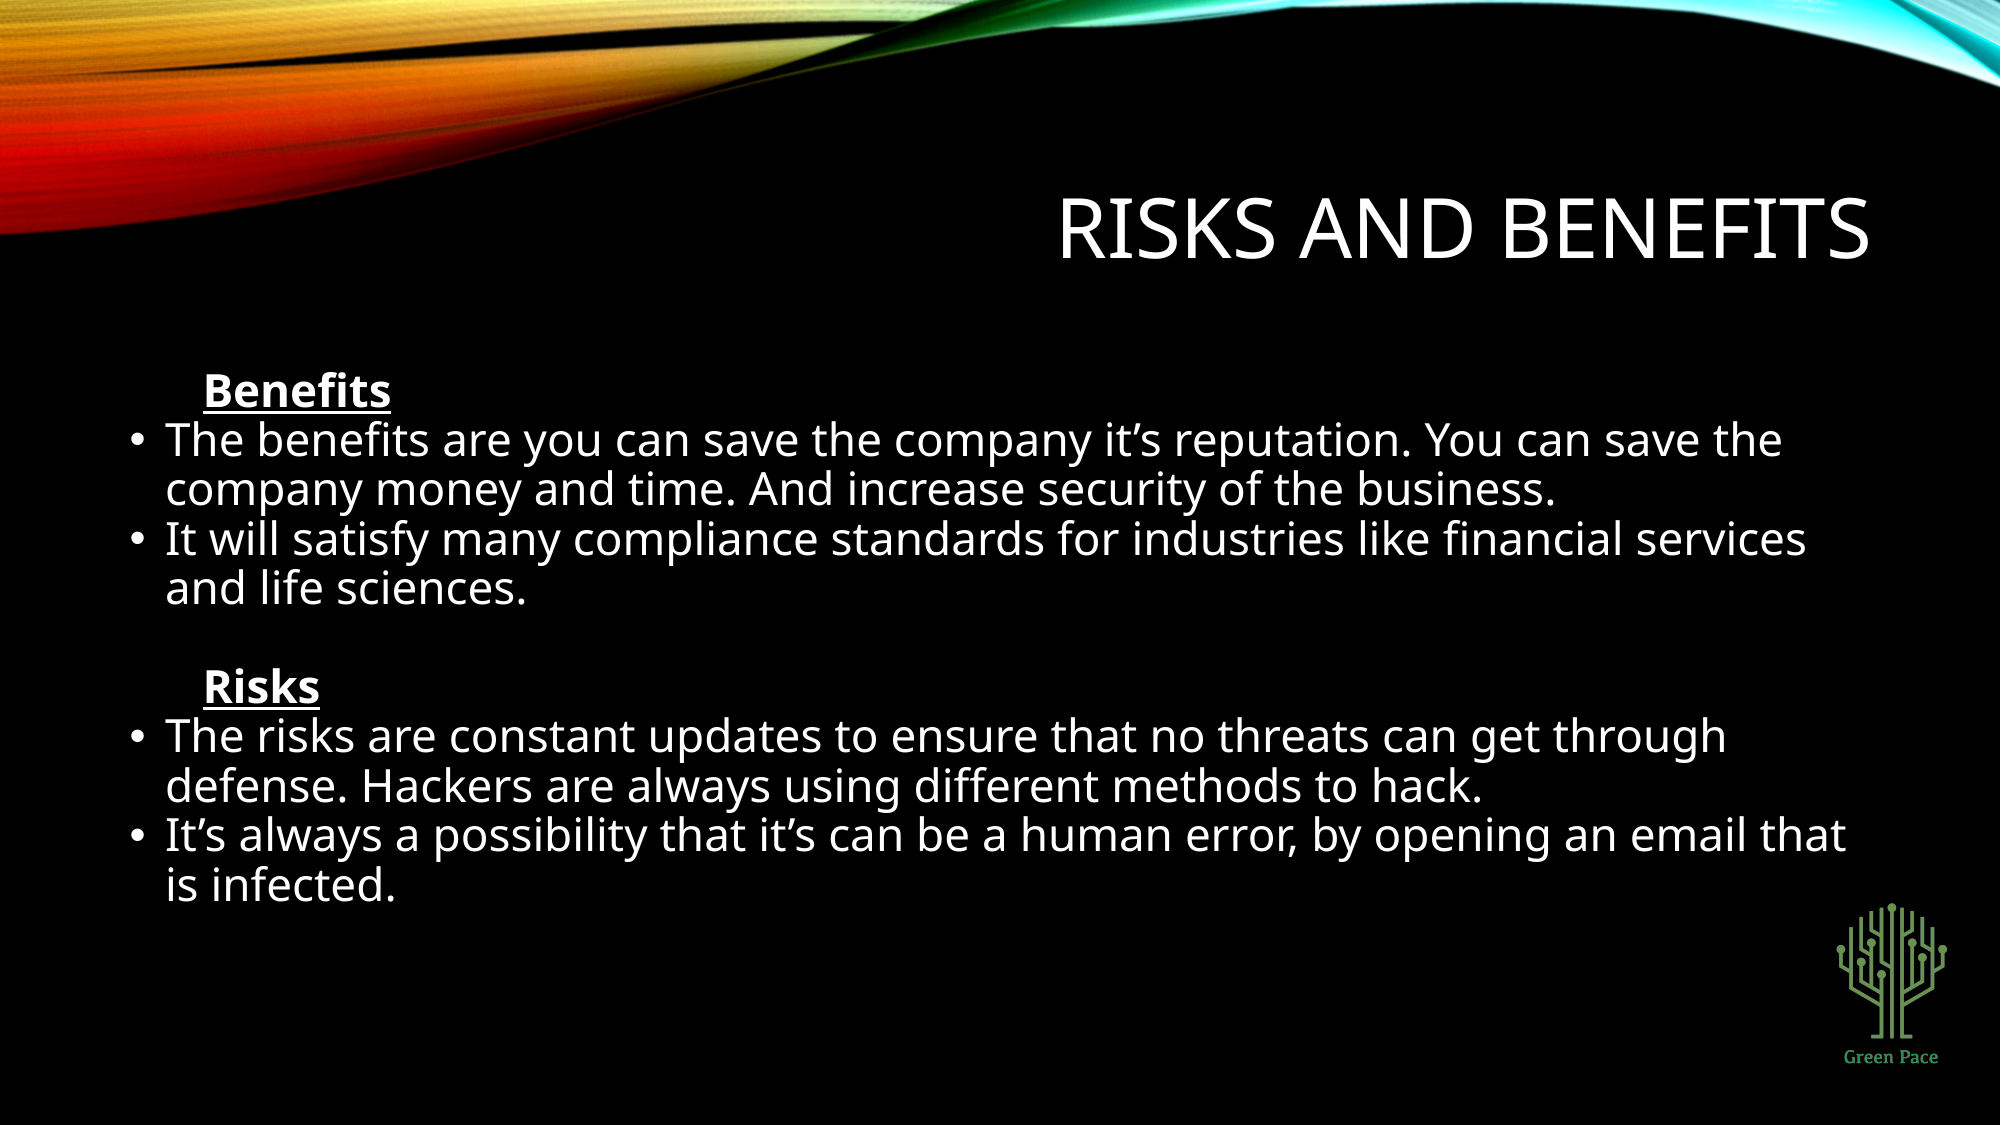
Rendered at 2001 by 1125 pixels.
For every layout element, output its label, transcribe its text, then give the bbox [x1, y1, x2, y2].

picture [1817, 892, 1964, 1082]
title RISKS AND BENEFITS [474, 125, 1888, 338]
picture [0, 0, 2000, 237]
list Benefits The benefits are you can save the company it’s reputation. You can save the company money and time. And increase security of the business. It will satisfy many compliance standards for industries like financial services and life sciences. Risks The risks are constant updates to ensure that no threats can get through defense. Hackers are always using different methods to hack. It’s always a possibility that it’s can be a human error, by opening an email that is infected. [112, 360, 1888, 1021]
